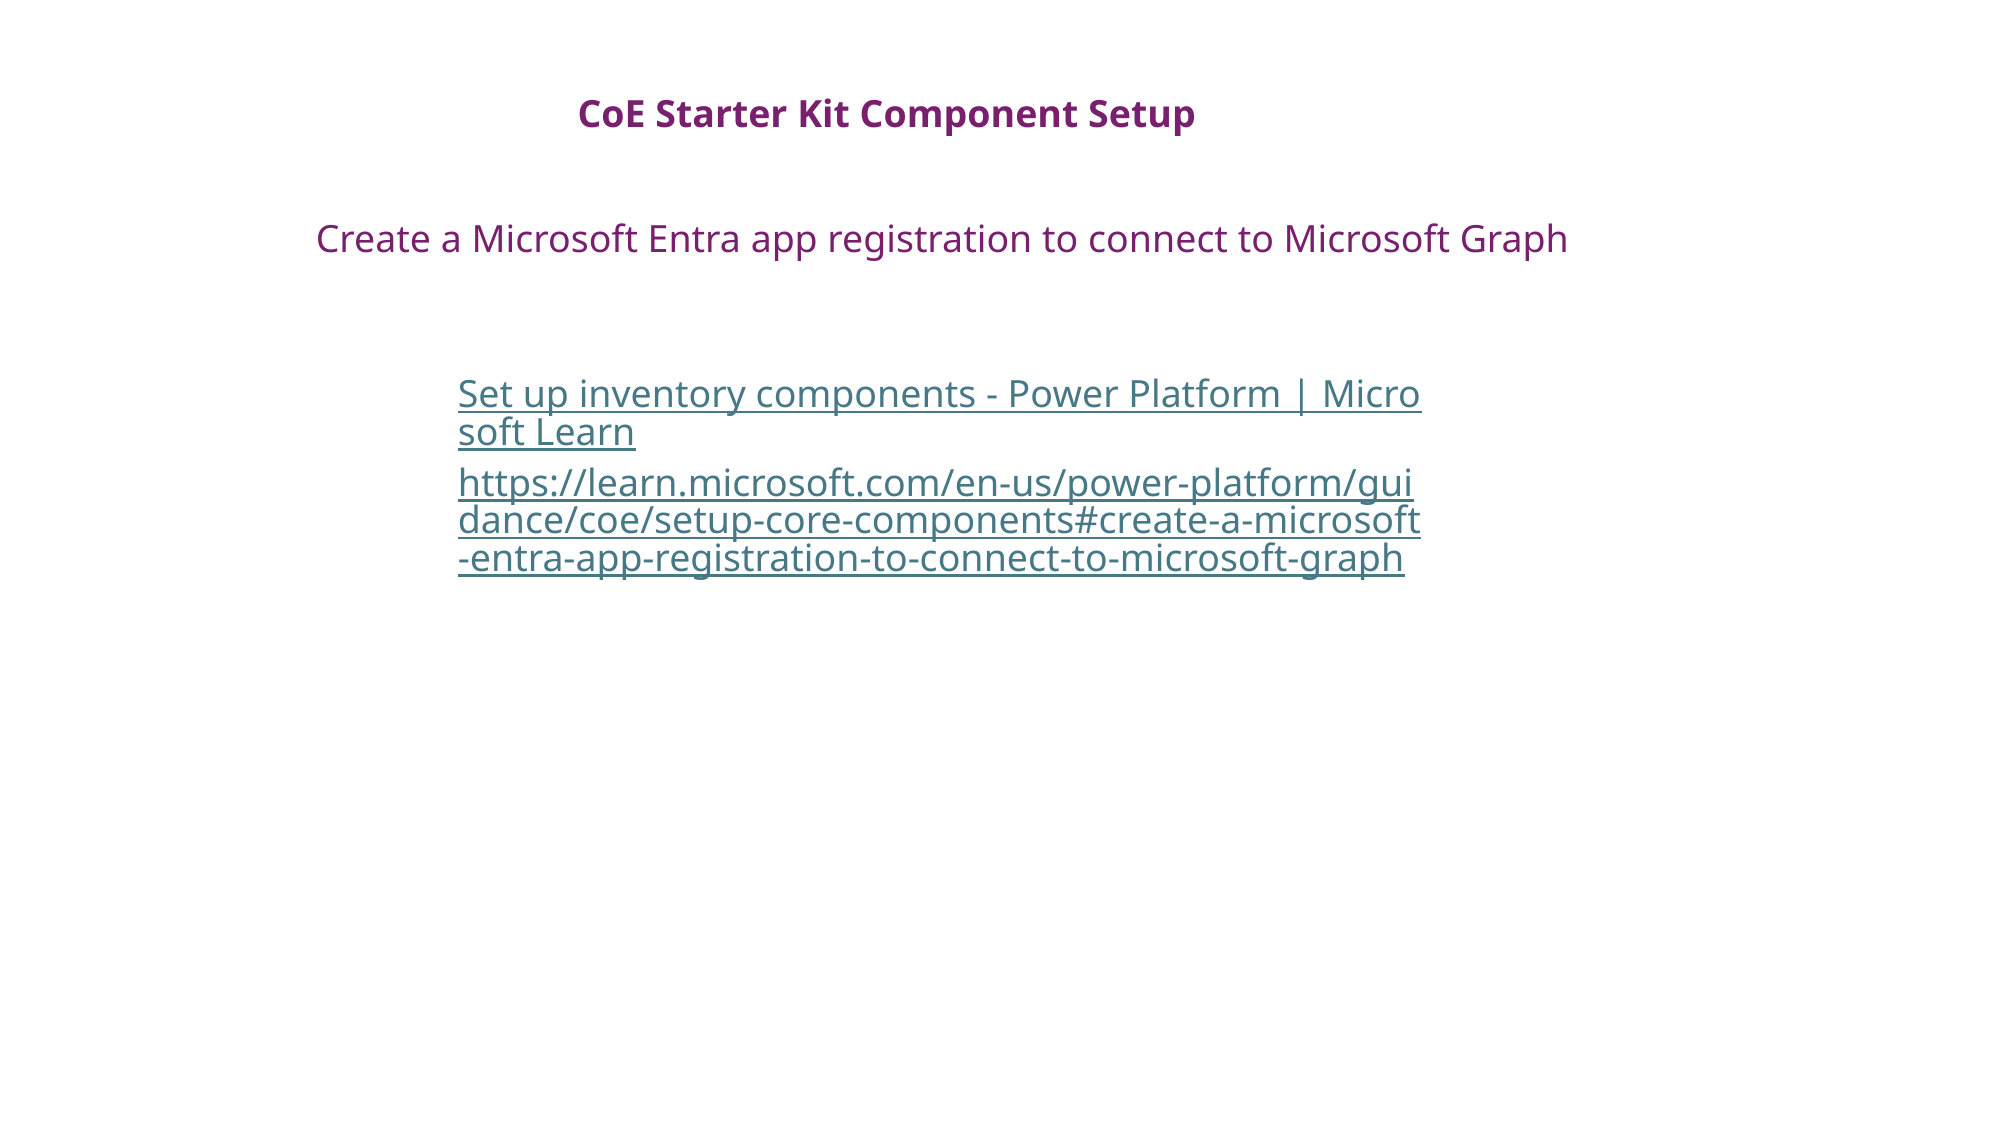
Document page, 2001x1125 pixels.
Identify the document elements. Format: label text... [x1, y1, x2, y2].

text_box Create a Microsoft Entra app registration to connect to Microsoft Graph [295, 207, 1591, 268]
text_box Set up inventory components - Power Platform | Microsoft Learnhttps://learn.microsoft.com/en-us/power-platform/guidance/coe/setup-core-components#create-a-microsoft-entra-app-registration-to-connect-to-microsoft-graph [443, 362, 1443, 480]
text_box CoE Starter Kit Component Setup [387, 82, 1387, 143]
